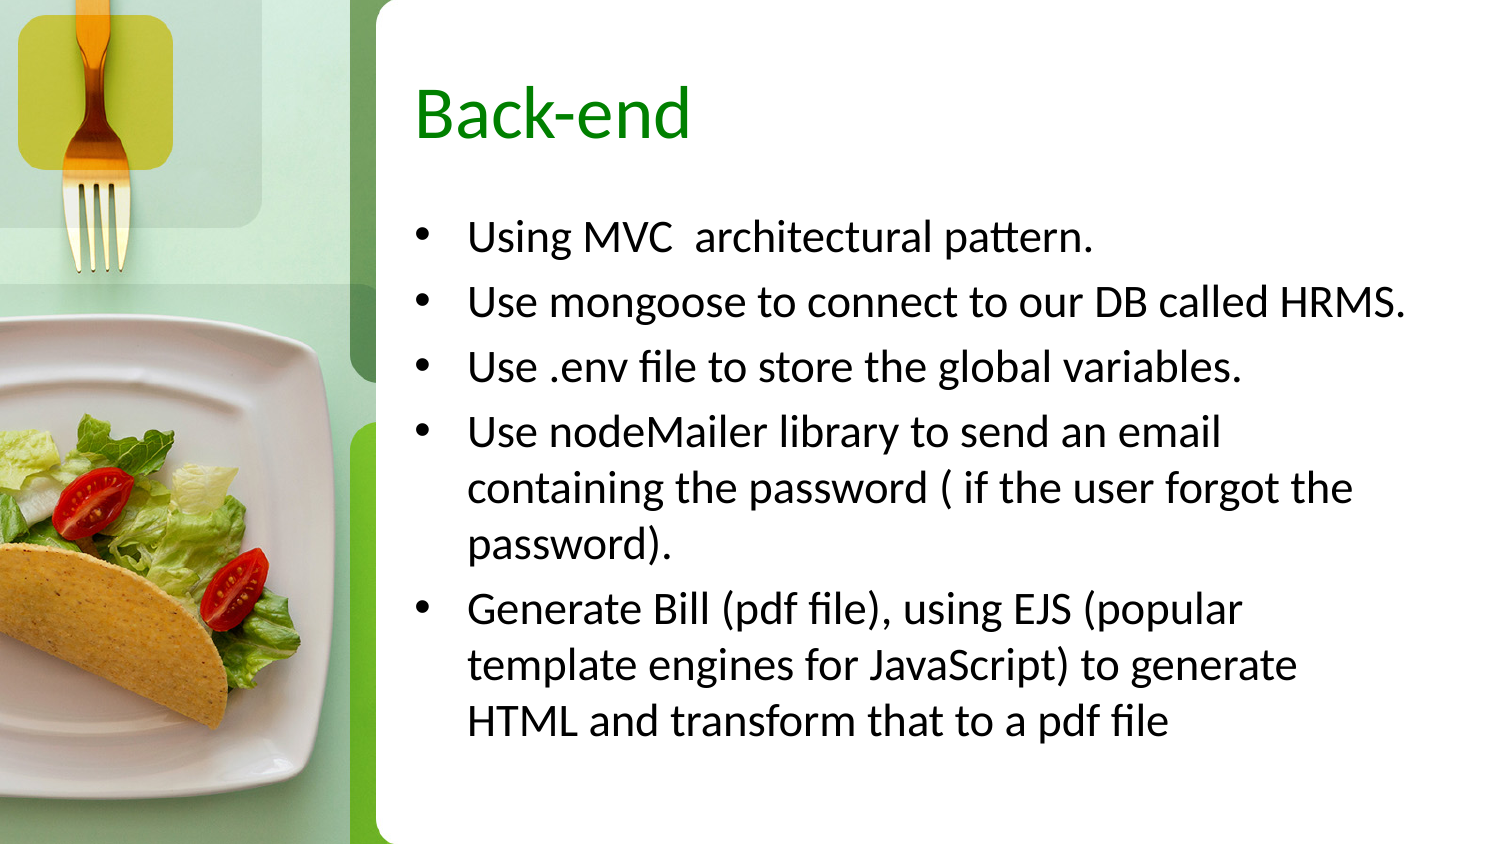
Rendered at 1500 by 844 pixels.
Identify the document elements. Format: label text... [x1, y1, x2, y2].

picture [0, 0, 1500, 844]
title Back-end [399, 46, 1425, 172]
list Using MVC architectural pattern. Use mongoose to connect to our DB called HRMS. Use .env file to store the global variables. Use nodeMailer library to send an email containing the password ( if the user forgot the password). Generate Bill (pdf file), using EJS (popular template engines for JavaScript) to generate HTML and transform that to a pdf file [399, 198, 1425, 785]
